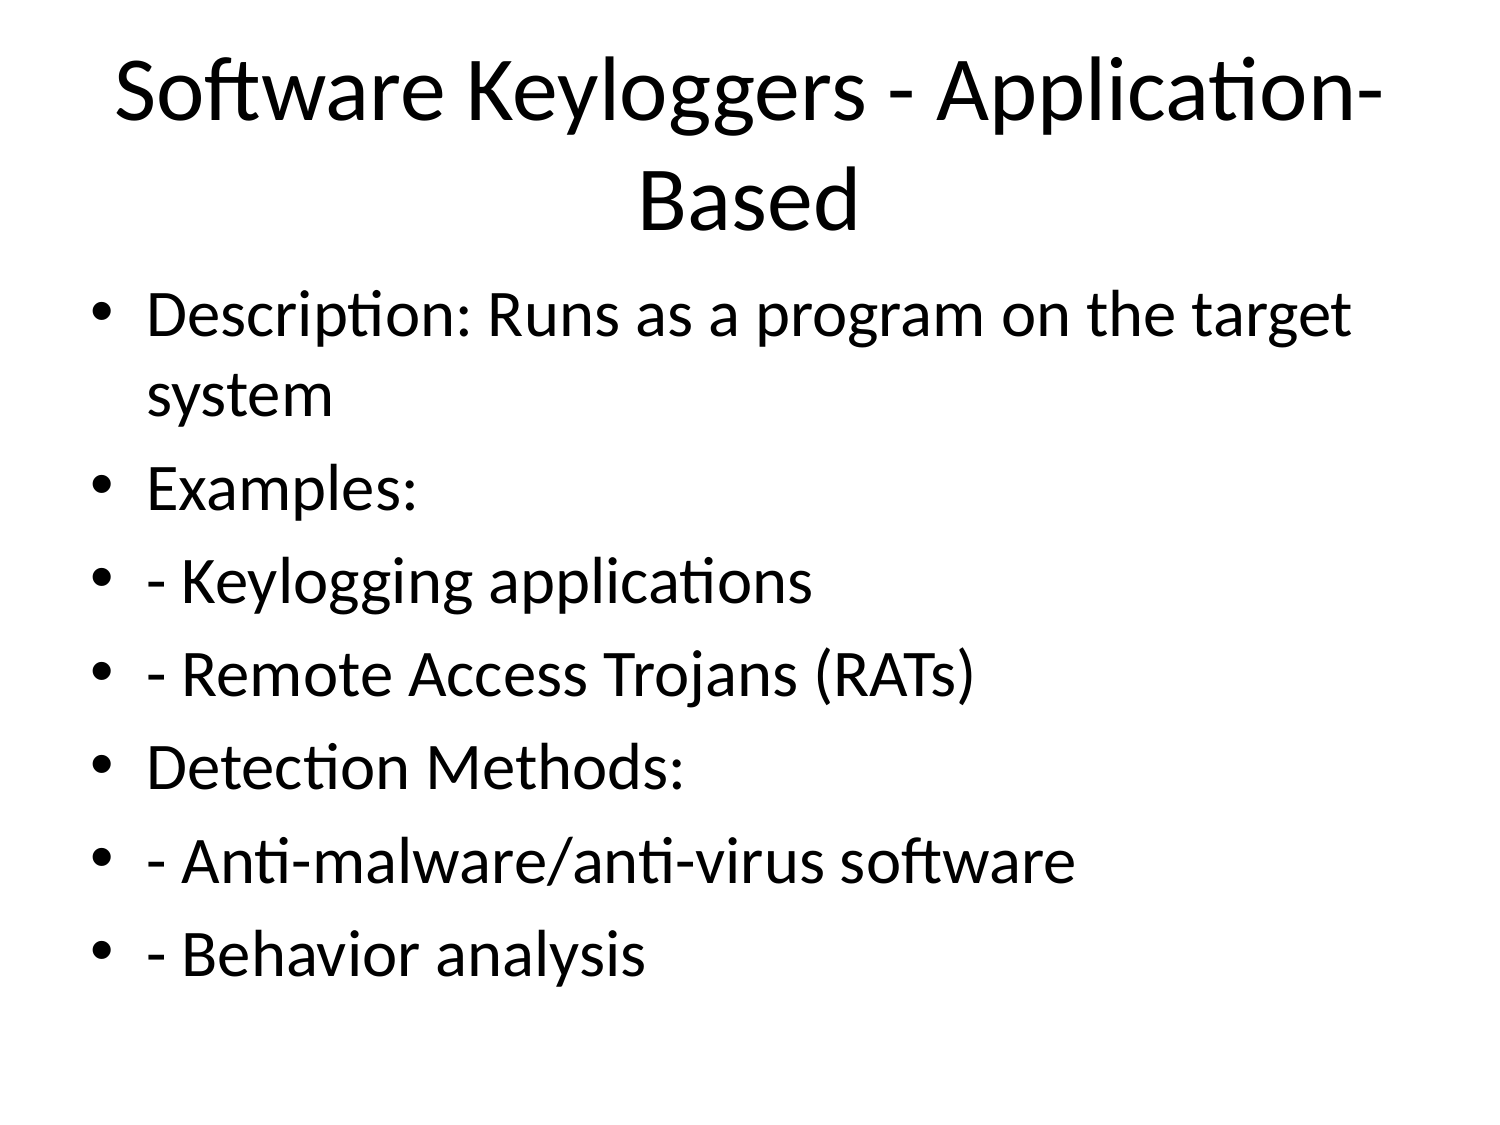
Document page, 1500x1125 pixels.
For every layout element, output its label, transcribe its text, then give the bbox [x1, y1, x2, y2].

list Description: Runs as a program on the target system Examples: - Keylogging applications - Remote Access Trojans (RATs) Detection Methods: - Anti-malware/anti-virus software - Behavior analysis [75, 262, 1425, 1005]
title Software Keyloggers - Application-Based [75, 45, 1425, 233]
